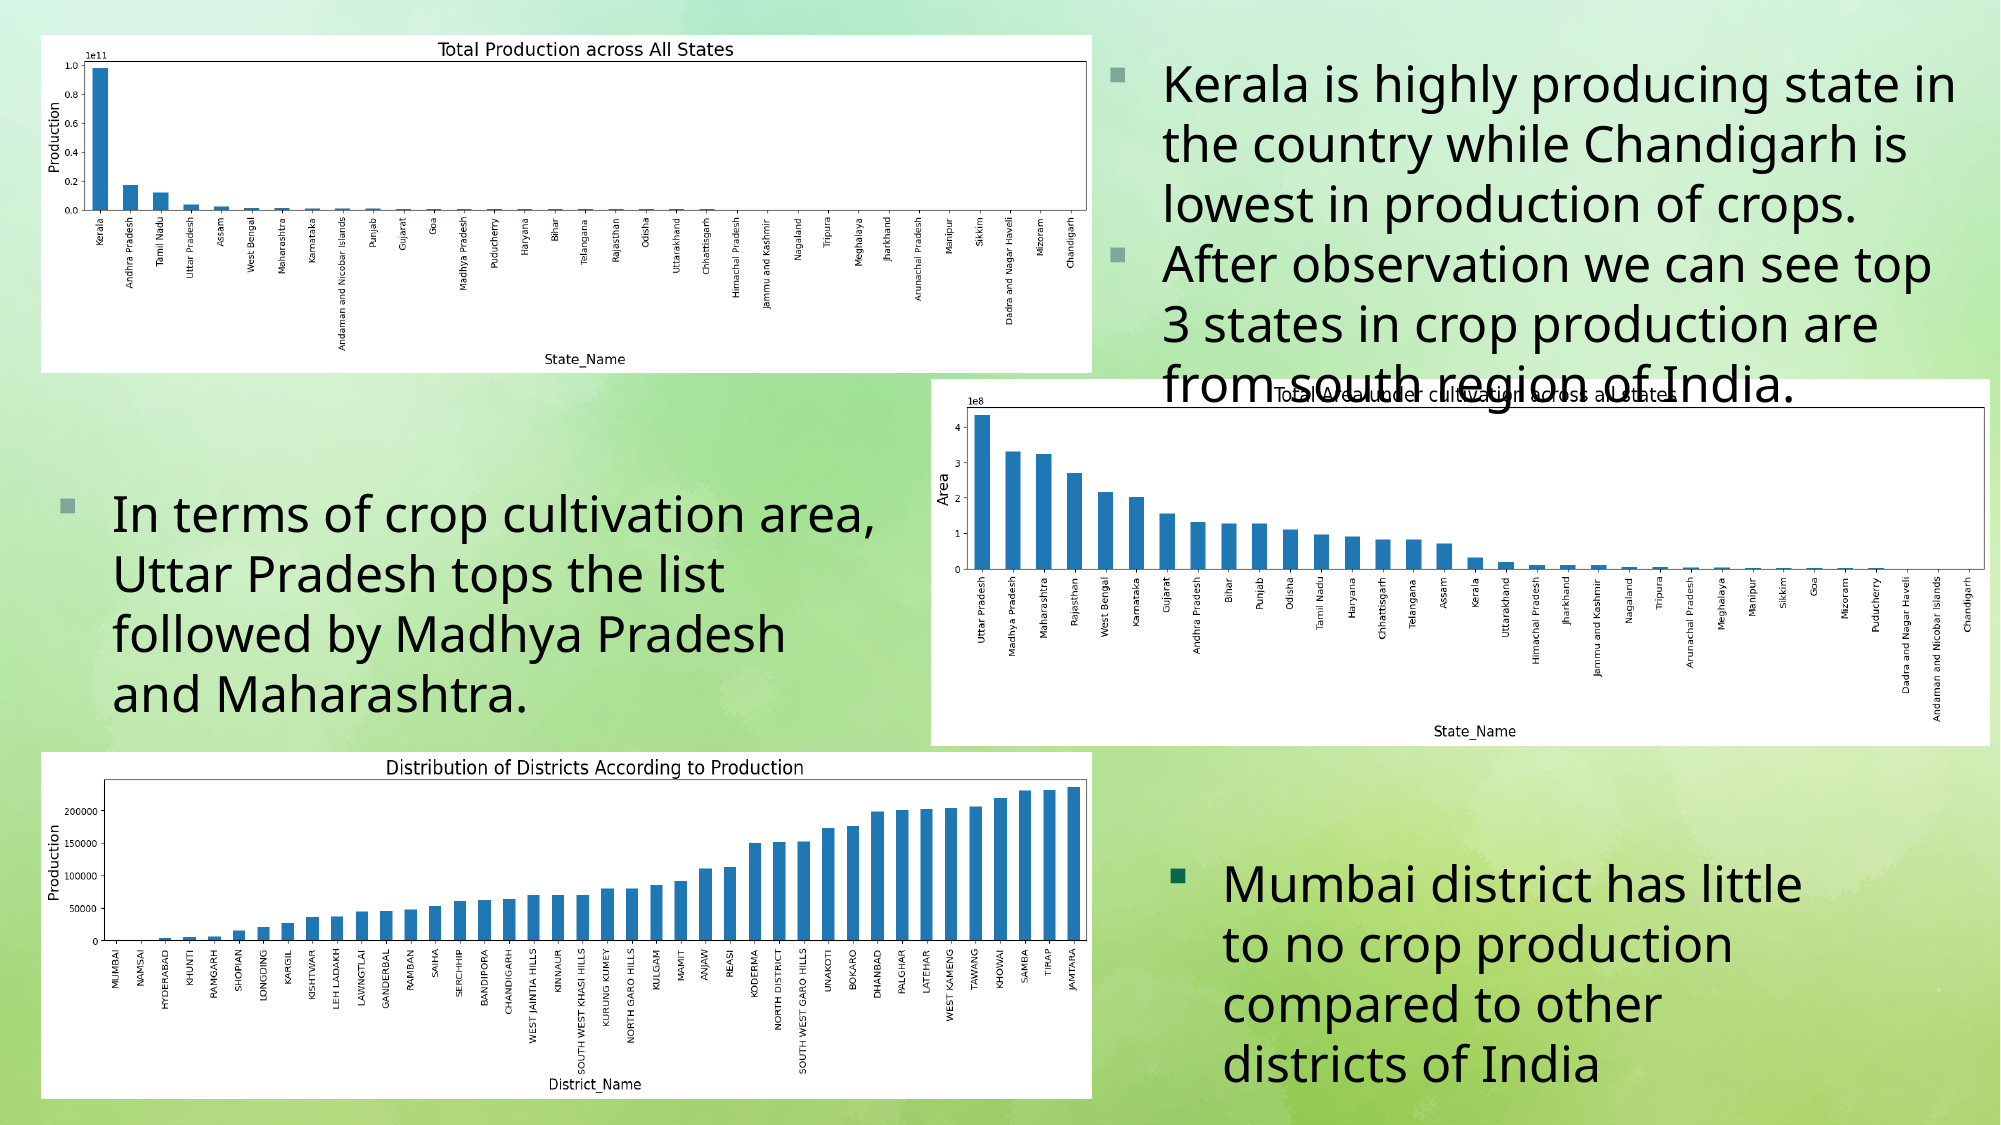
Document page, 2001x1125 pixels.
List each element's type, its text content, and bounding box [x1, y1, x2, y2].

text_box In terms of crop cultivation area, Uttar Pradesh tops the list followed by Madhya Pradesh and Maharashtra. [41, 475, 905, 731]
picture [0, 0, 2001, 1125]
text_box Mumbai district has little to no crop production compared to other districts of India [1151, 845, 1846, 1101]
text_box Kerala is highly producing state in the country while Chandigarh is lowest in production of crops. After observation we can see top 3 states in crop production are from south region of India. [1091, 44, 1990, 379]
